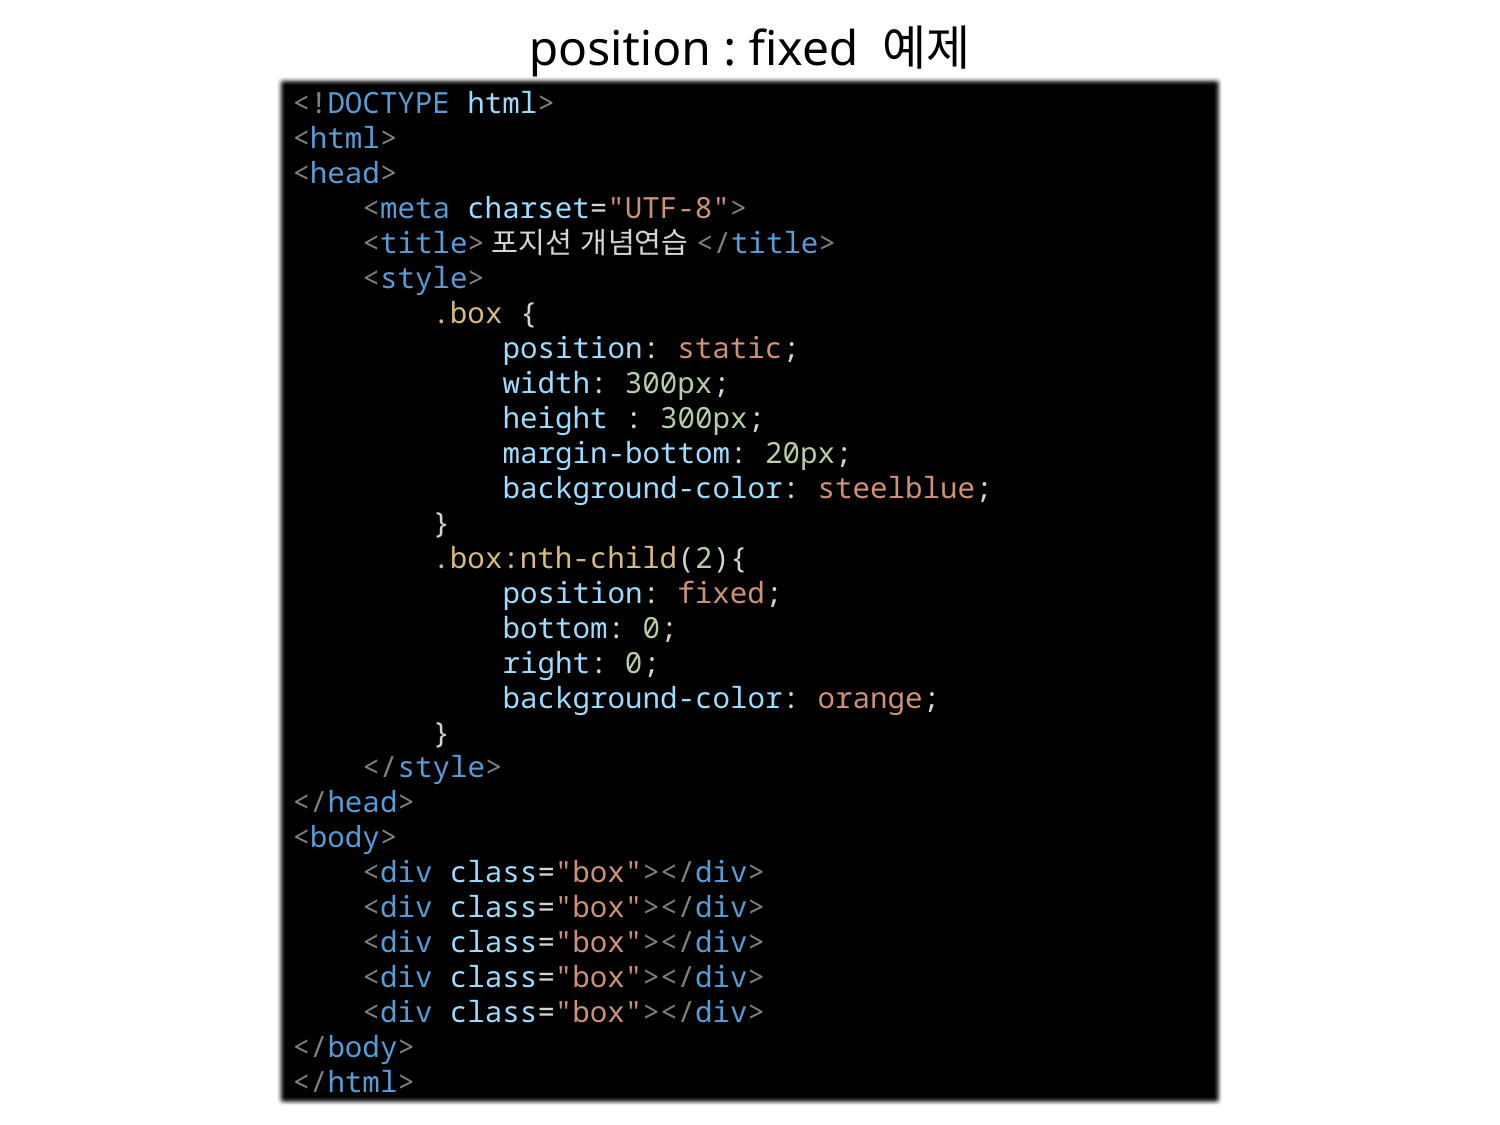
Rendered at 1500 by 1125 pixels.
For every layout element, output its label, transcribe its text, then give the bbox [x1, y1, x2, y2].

title position : fixed 예제 [513, 2, 987, 90]
text_box <!DOCTYPE html> <html> <head> <meta charset="UTF-8"> <title>포지션 개념연습</title> <style> .box { position: static; width: 300px; height : 300px; margin-bottom: 20px; background-color: steelblue; } .box:nth-child(2){ position: fixed; bottom: 0; right: 0; background-color: orange; } </style> </head> <body> <div class="box"></div> <div class="box"></div> <div class="box"></div> <div class="box"></div> <div class="box"></div> </body> </html> [285, 85, 1216, 1099]
